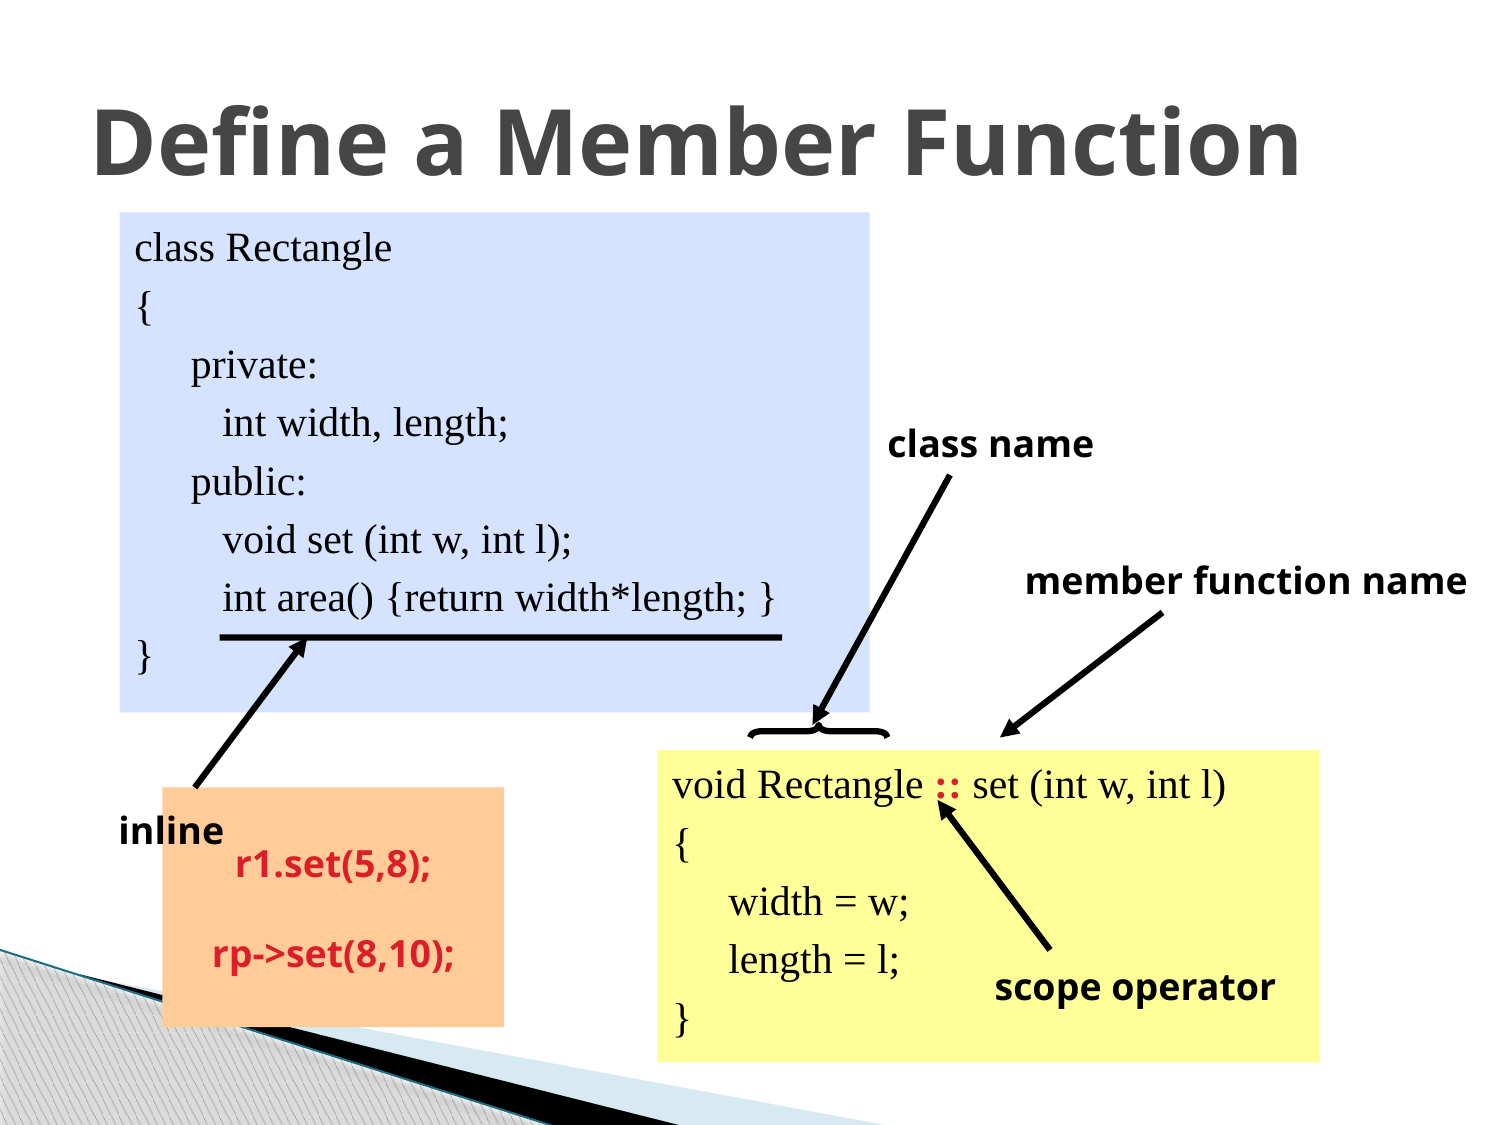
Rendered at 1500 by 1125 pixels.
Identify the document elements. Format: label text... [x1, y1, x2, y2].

text_box r1.set(5,8); rp->set(8,10); [162, 872, 505, 1028]
text_box void Rectangle :: set (int w, int l) { width = w; length = l; } [657, 872, 1320, 1063]
title Define a Member Function [75, 45, 1425, 233]
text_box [106, 637, 743, 861]
text_box class Rectangle { private: int width, length; public: void set (int w, int l); int area() {return width*length; } } [119, 212, 870, 637]
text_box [749, 412, 1468, 1017]
